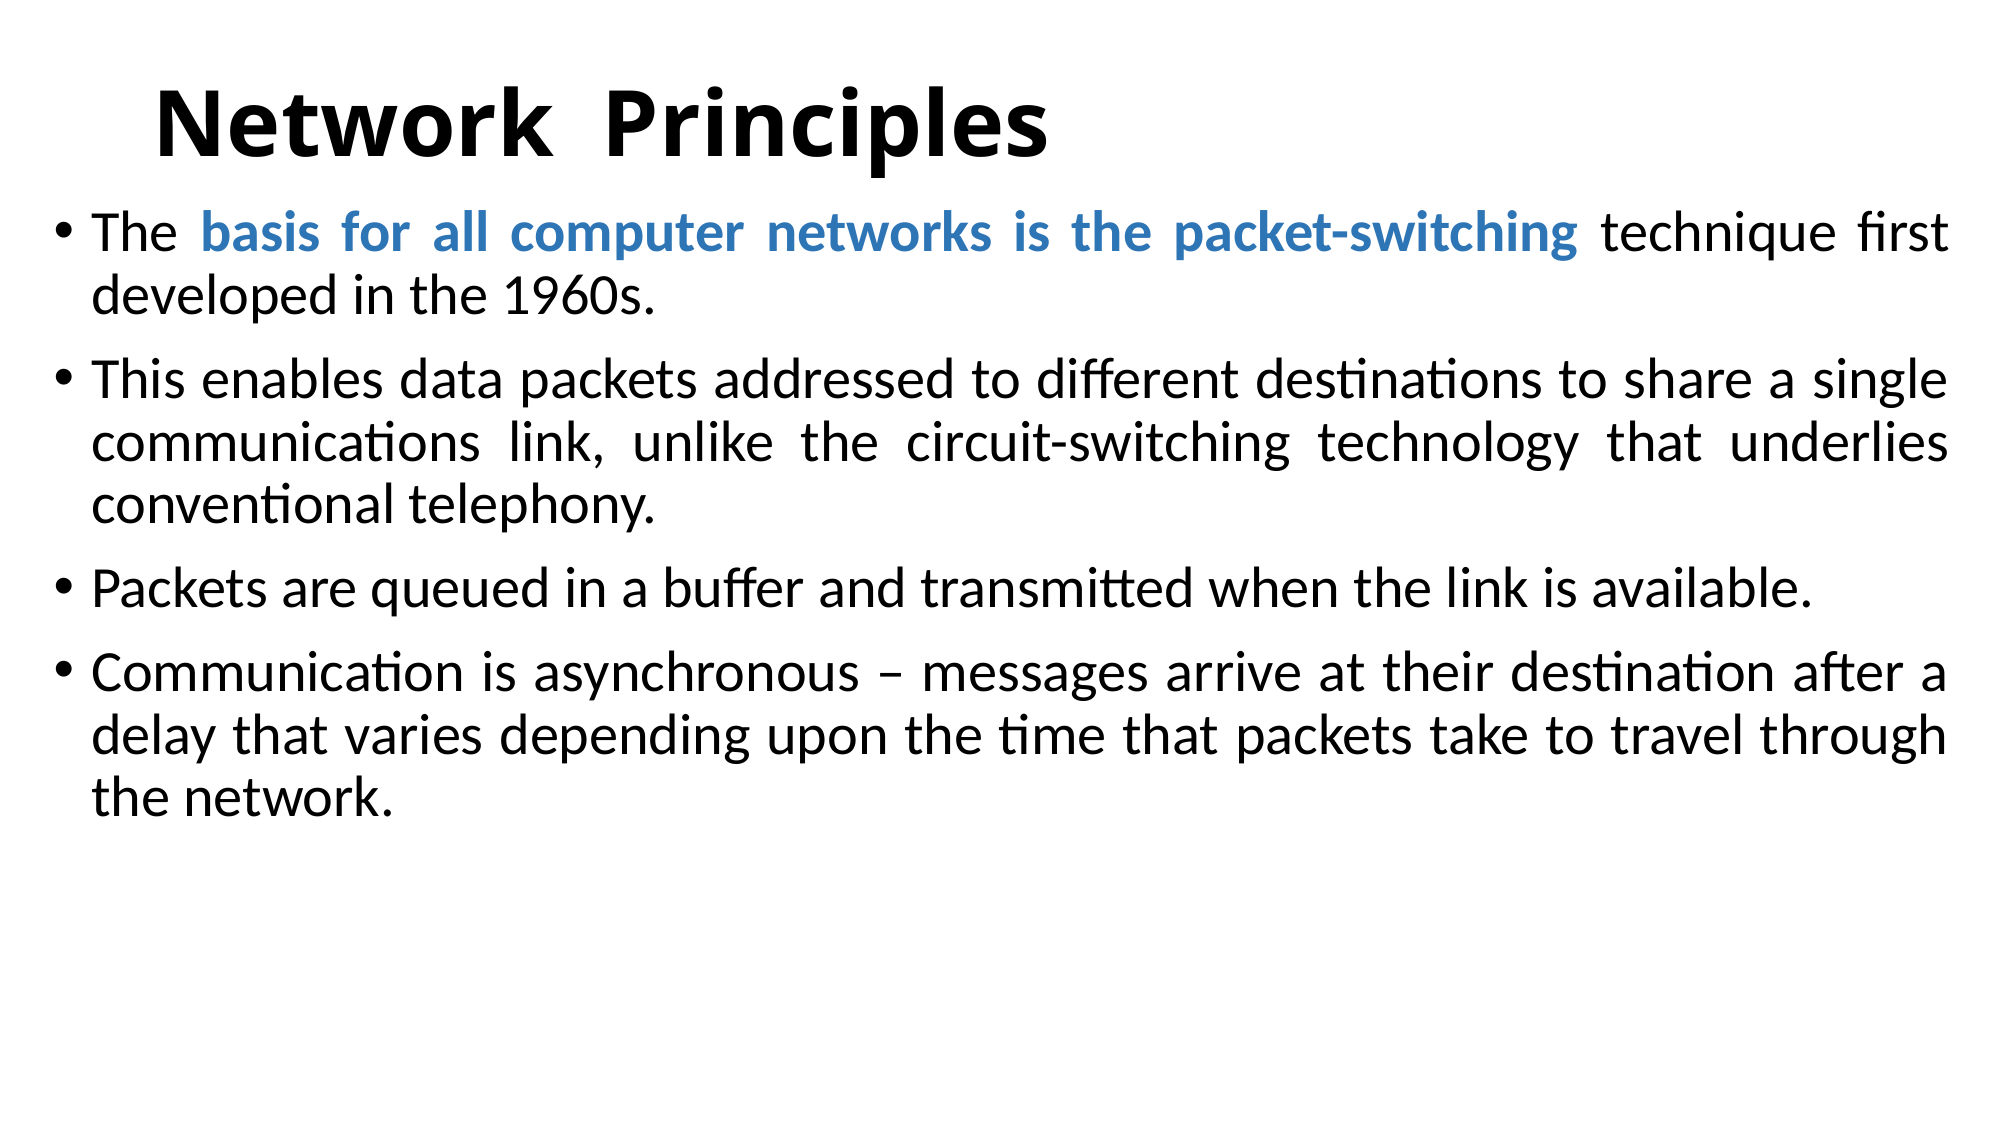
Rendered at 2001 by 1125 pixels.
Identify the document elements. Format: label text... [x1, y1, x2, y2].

title Network Principles [137, 59, 1863, 193]
list The basis for all computer networks is the packet-switching technique first developed in the 1960s. This enables data packets addressed to different destinations to share a single communications link, unlike the circuit-switching technology that underlies conventional telephony. Packets are queued in a buffer and transmitted when the link is available. Communication is asynchronous – messages arrive at their destination after a delay that varies depending upon the time that packets take to travel through the network. [38, 193, 1965, 1070]
